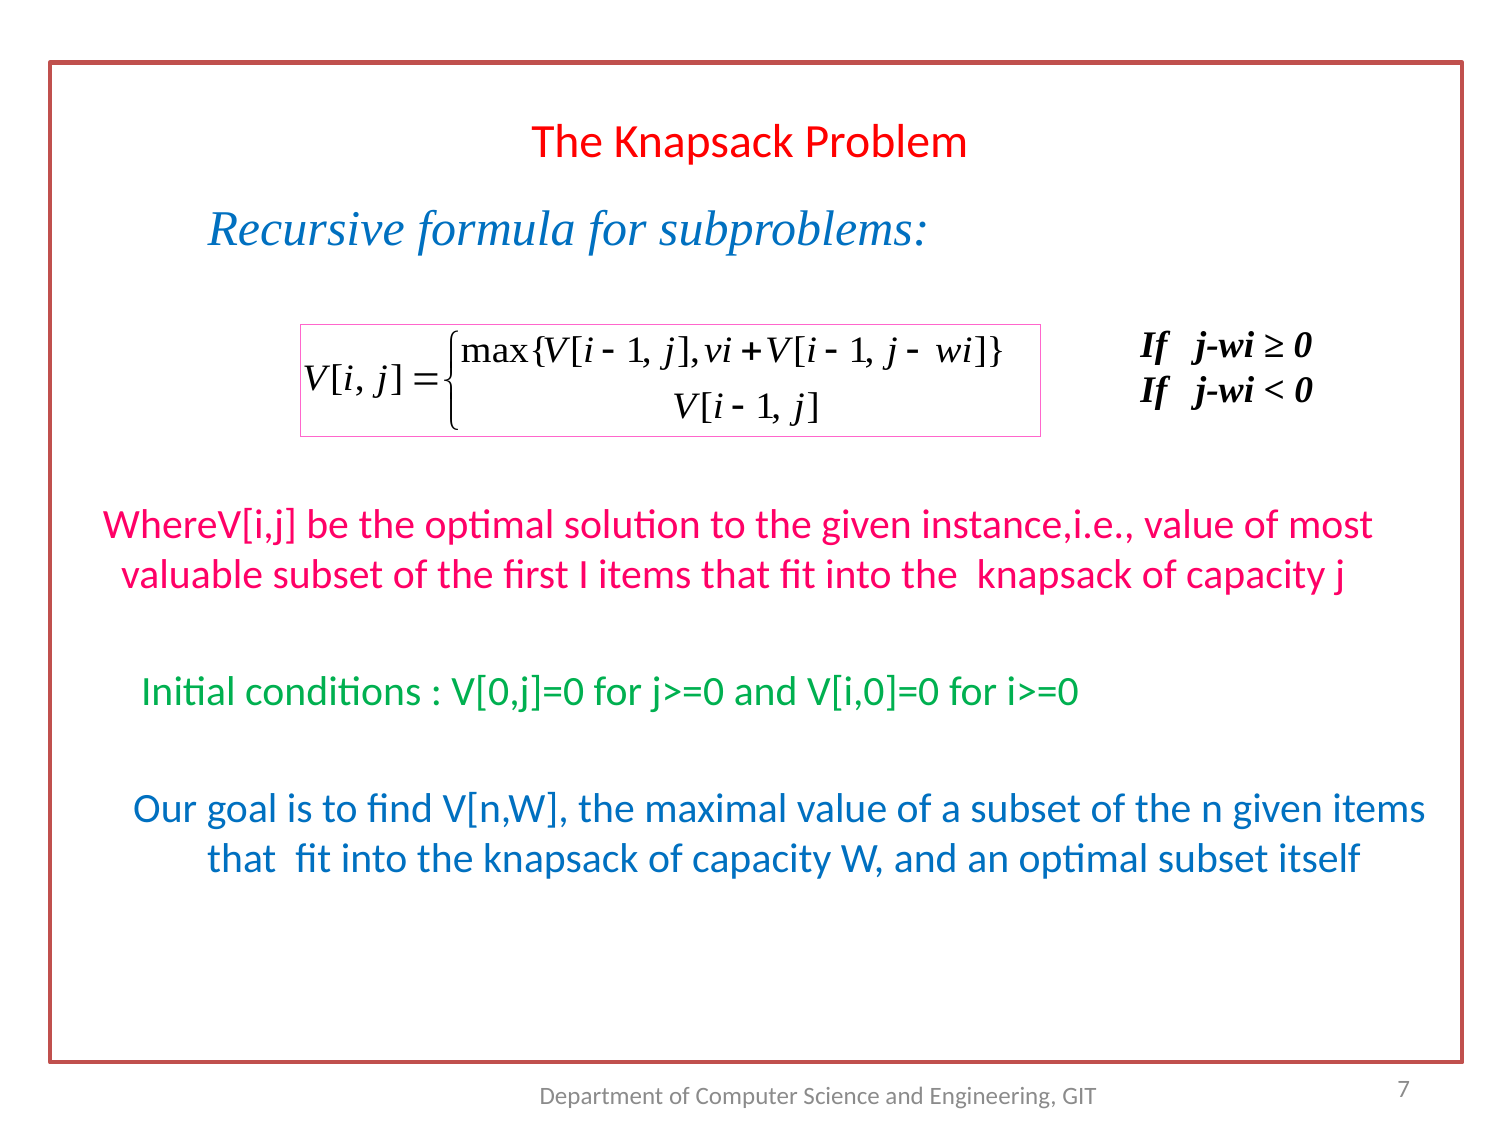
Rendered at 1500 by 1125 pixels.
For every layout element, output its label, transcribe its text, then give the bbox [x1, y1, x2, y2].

text_box If j-wi ≥ 0 If j-wi < 0 [1125, 312, 1329, 463]
footer Department of Computer Science and Engineering, GIT [512, 1065, 1125, 1125]
title The Knapsack Problem [75, 45, 1425, 233]
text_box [299, 324, 1042, 437]
list Recursive formula for subproblems: [87, 187, 1363, 463]
text_box WhereV[i,j] be the optimal solution to the given instance,i.e., value of most valuable subset of the first I items that fit into the knapsack of capacity j Initial conditions : V[0,j]=0 for j>=0 and V[i,0]=0 for i>=0 Our goal is to find V[n,W], the maximal value of a subset of the n given items that fit into the knapsack of capacity W, and an optimal subset itself [48, 60, 1464, 1064]
slide_number 7 [1074, 1042, 1425, 1103]
